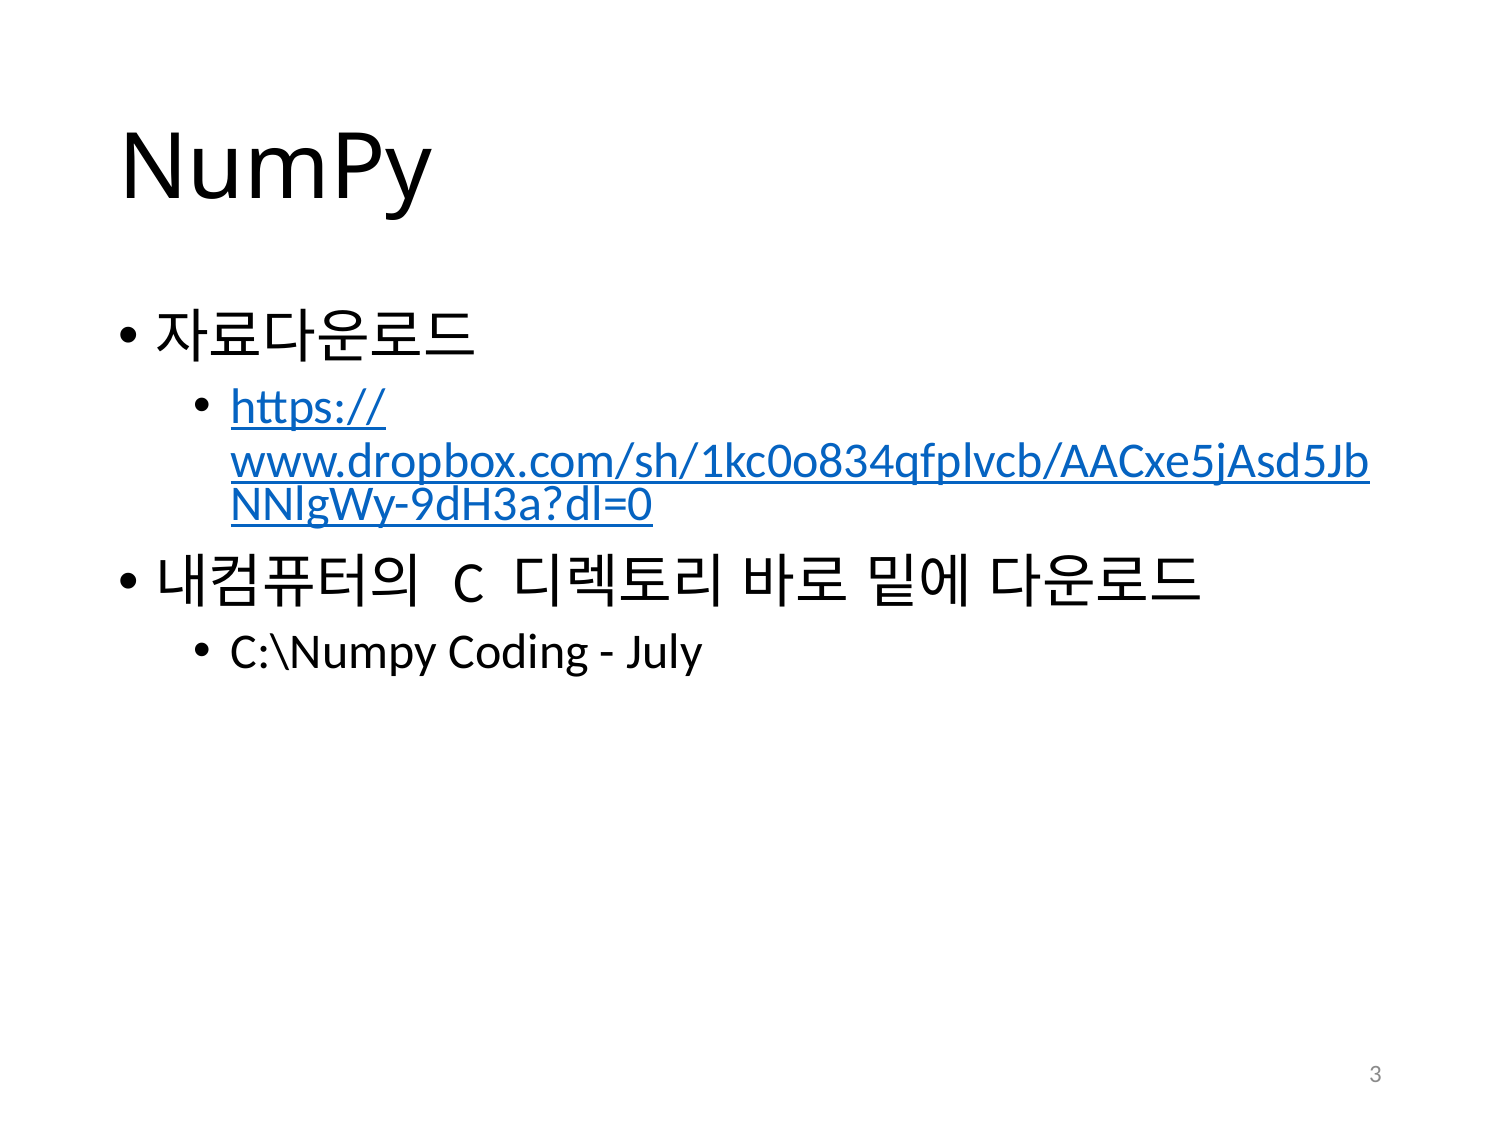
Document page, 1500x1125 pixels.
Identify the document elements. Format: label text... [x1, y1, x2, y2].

list 자료다운로드 https://www.dropbox.com/sh/1kc0o834qfplvcb/AACxe5jAsd5JbNNlgWy-9dH3a?dl=0 내컴퓨터의 C 디렉토리 바로 밑에 다운로드 C:\Numpy Coding - July [103, 299, 1397, 1014]
title NumPy [103, 59, 1397, 278]
slide_number 3 [1059, 1042, 1397, 1103]
